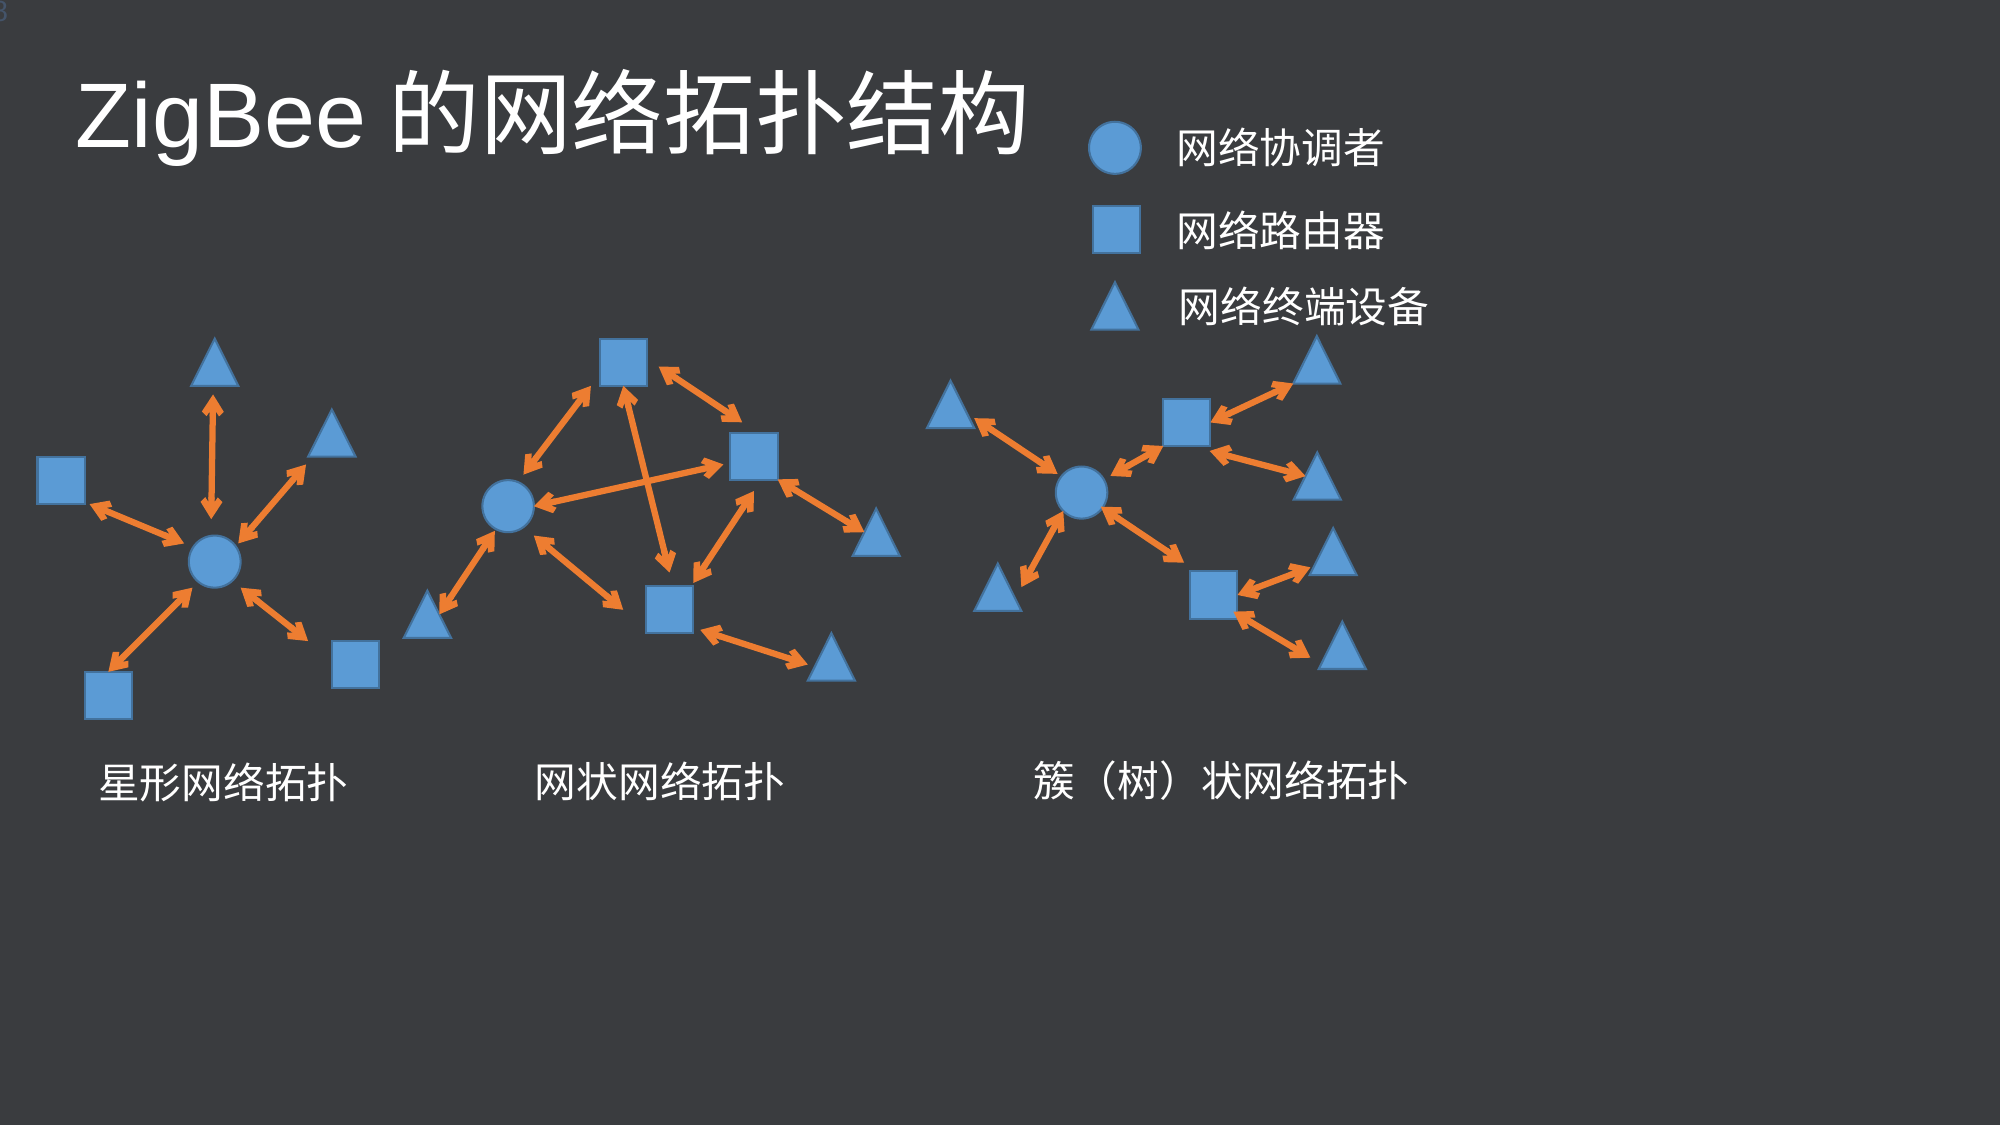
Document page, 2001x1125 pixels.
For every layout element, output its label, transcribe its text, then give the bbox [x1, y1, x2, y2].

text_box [37, 113, 1445, 815]
title ZigBee的网络拓扑结构 [61, 61, 1788, 176]
